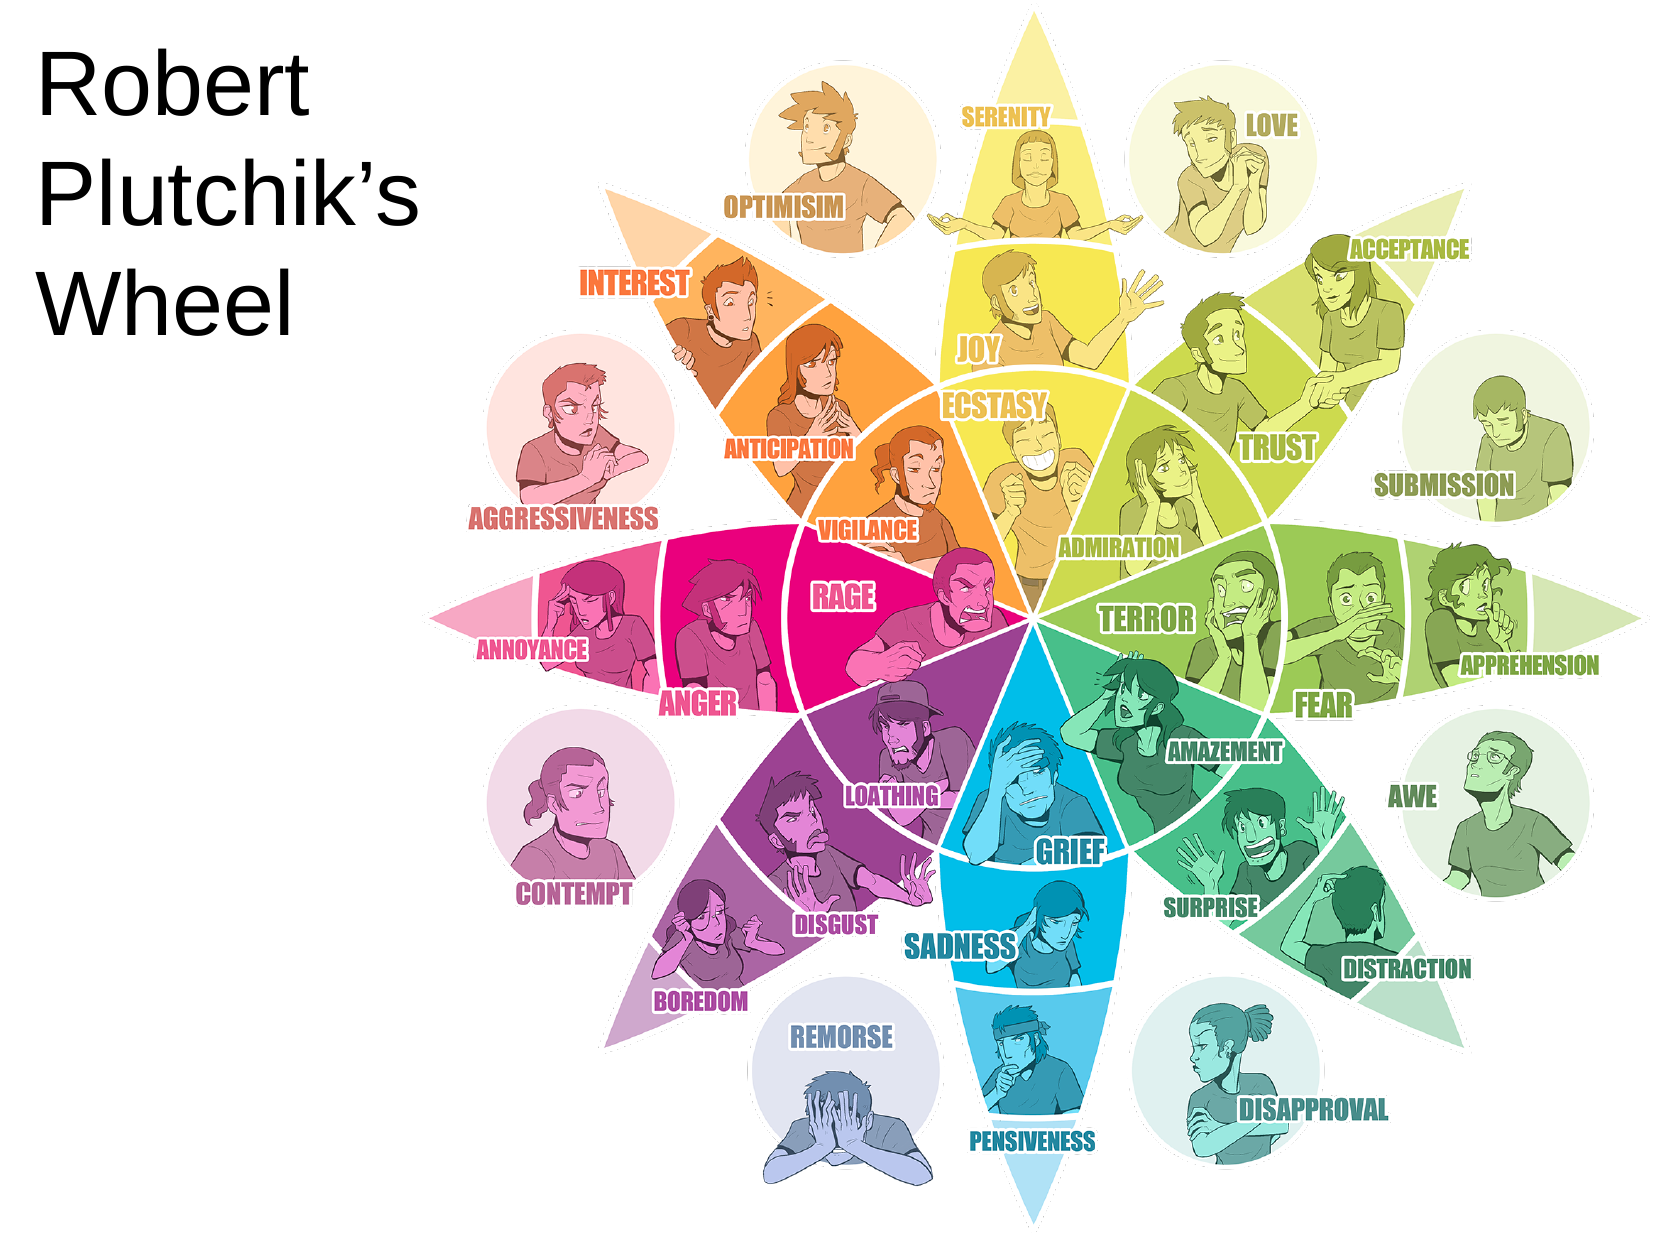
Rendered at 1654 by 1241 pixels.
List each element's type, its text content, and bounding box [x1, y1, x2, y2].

text_box Robert Plutchik’s Wheel [35, 2, 419, 375]
picture [419, 2, 1651, 1234]
